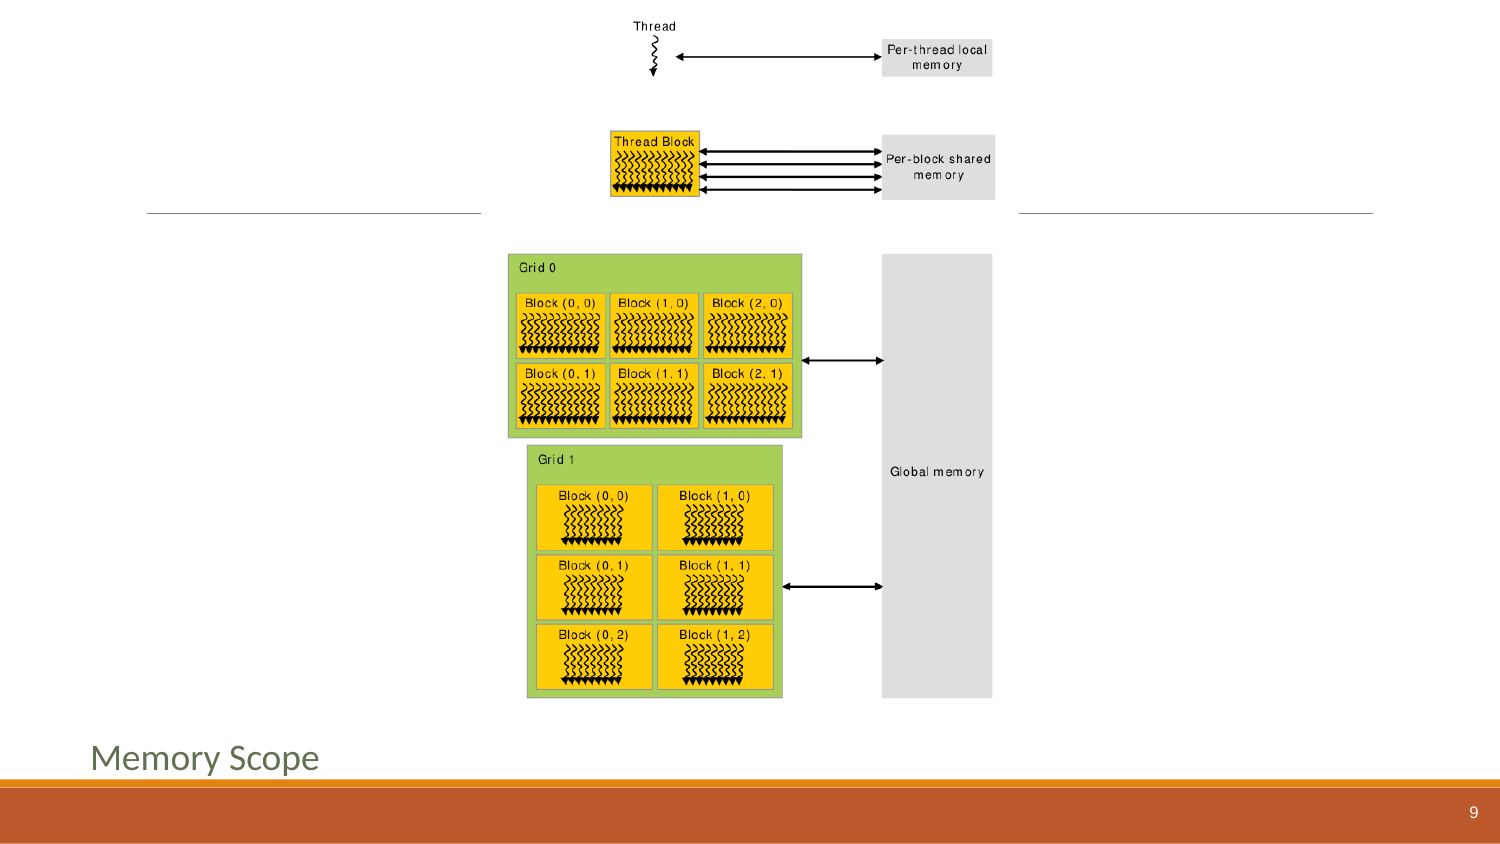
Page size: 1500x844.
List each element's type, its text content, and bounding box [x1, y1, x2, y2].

list Memory Scope [75, 722, 1425, 808]
picture [480, 17, 1020, 709]
slide_number 9 [1403, 779, 1494, 844]
